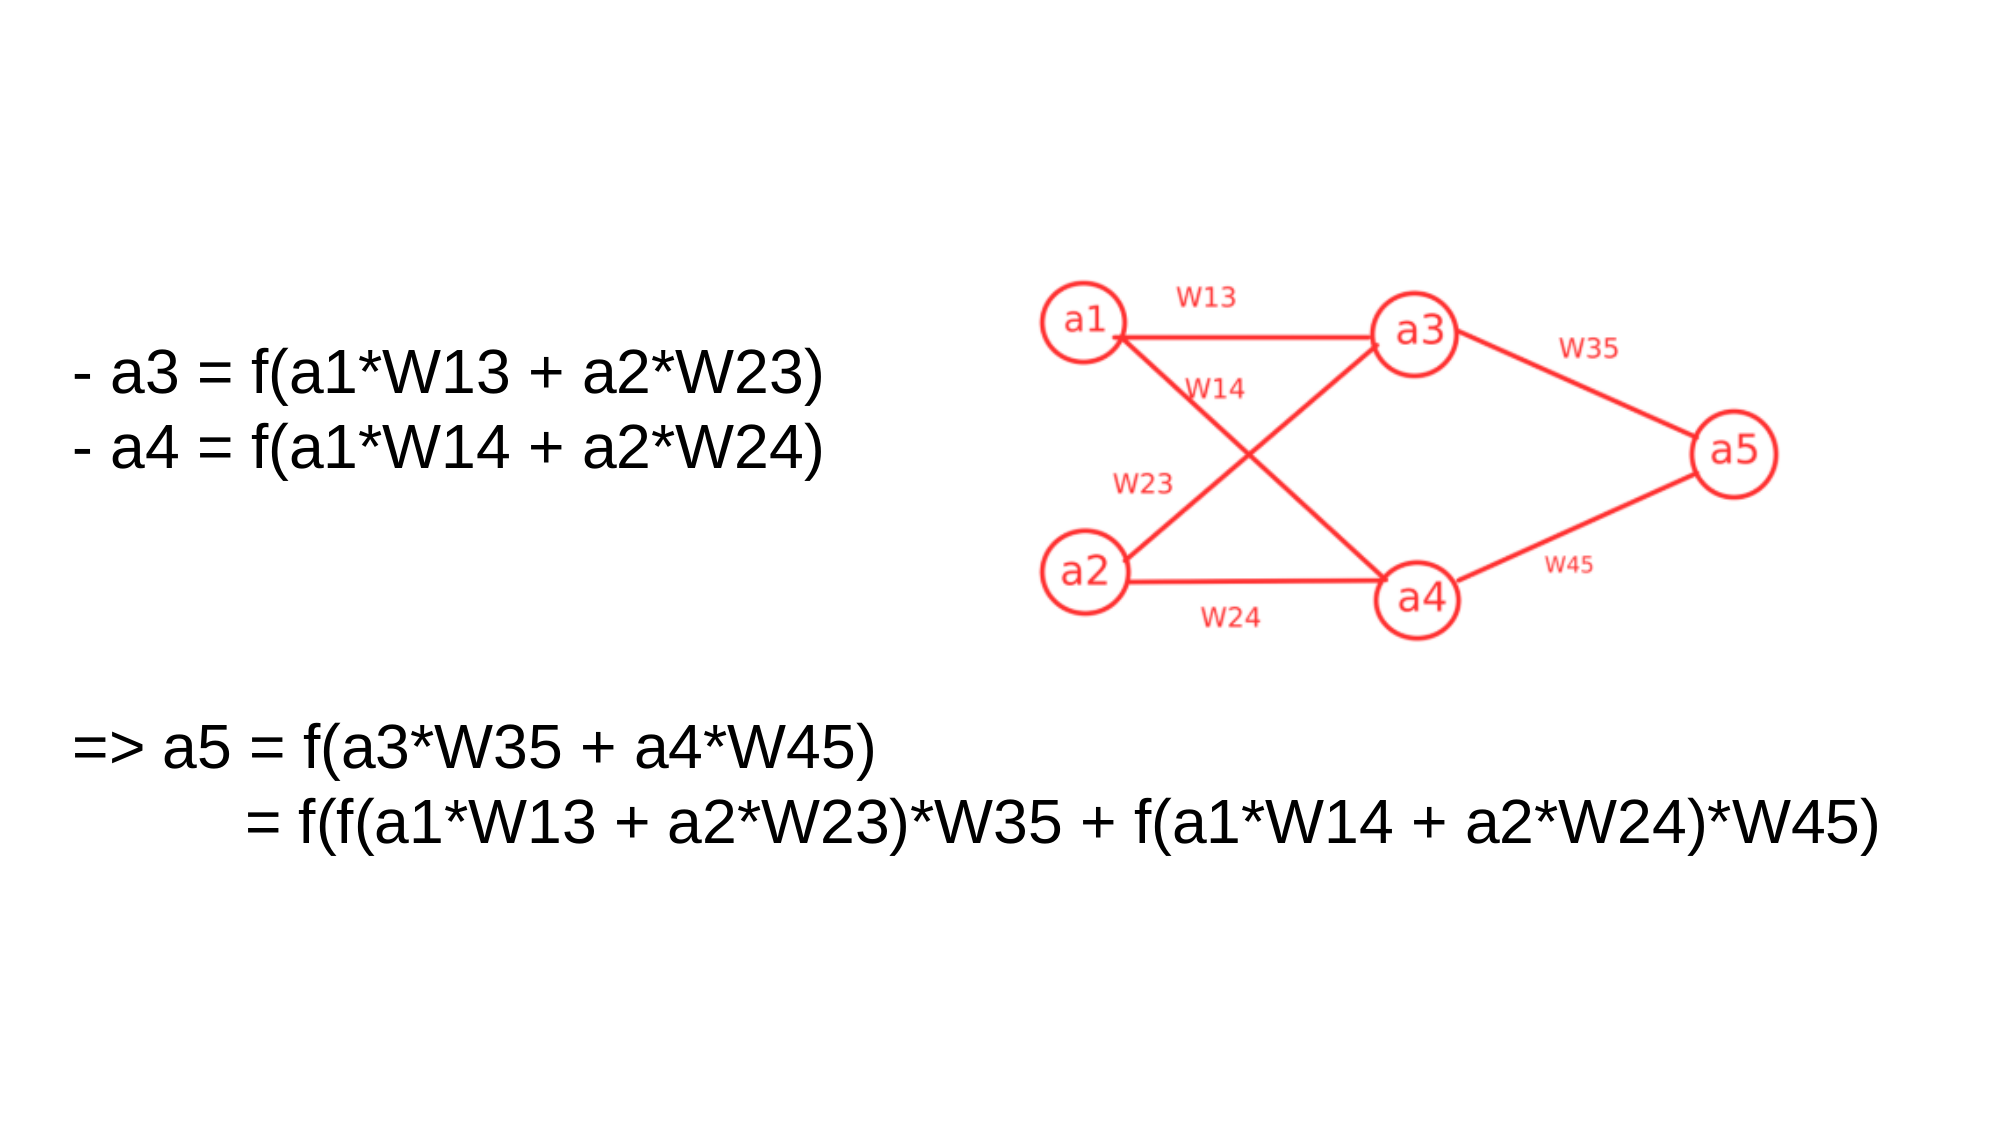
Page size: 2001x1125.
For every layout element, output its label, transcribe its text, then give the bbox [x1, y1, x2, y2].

picture [976, 227, 1896, 695]
text_box - a3 = f(a1*W13 + a2*W23) - a4 = f(a1*W14 + a2*W24) => a5 = f(a3*W35 + a4*W45) = f(f(a1*W13 + a2*W23)*W35 + f(a1*W14 + a2*W24)*W45) [57, 323, 1942, 864]
